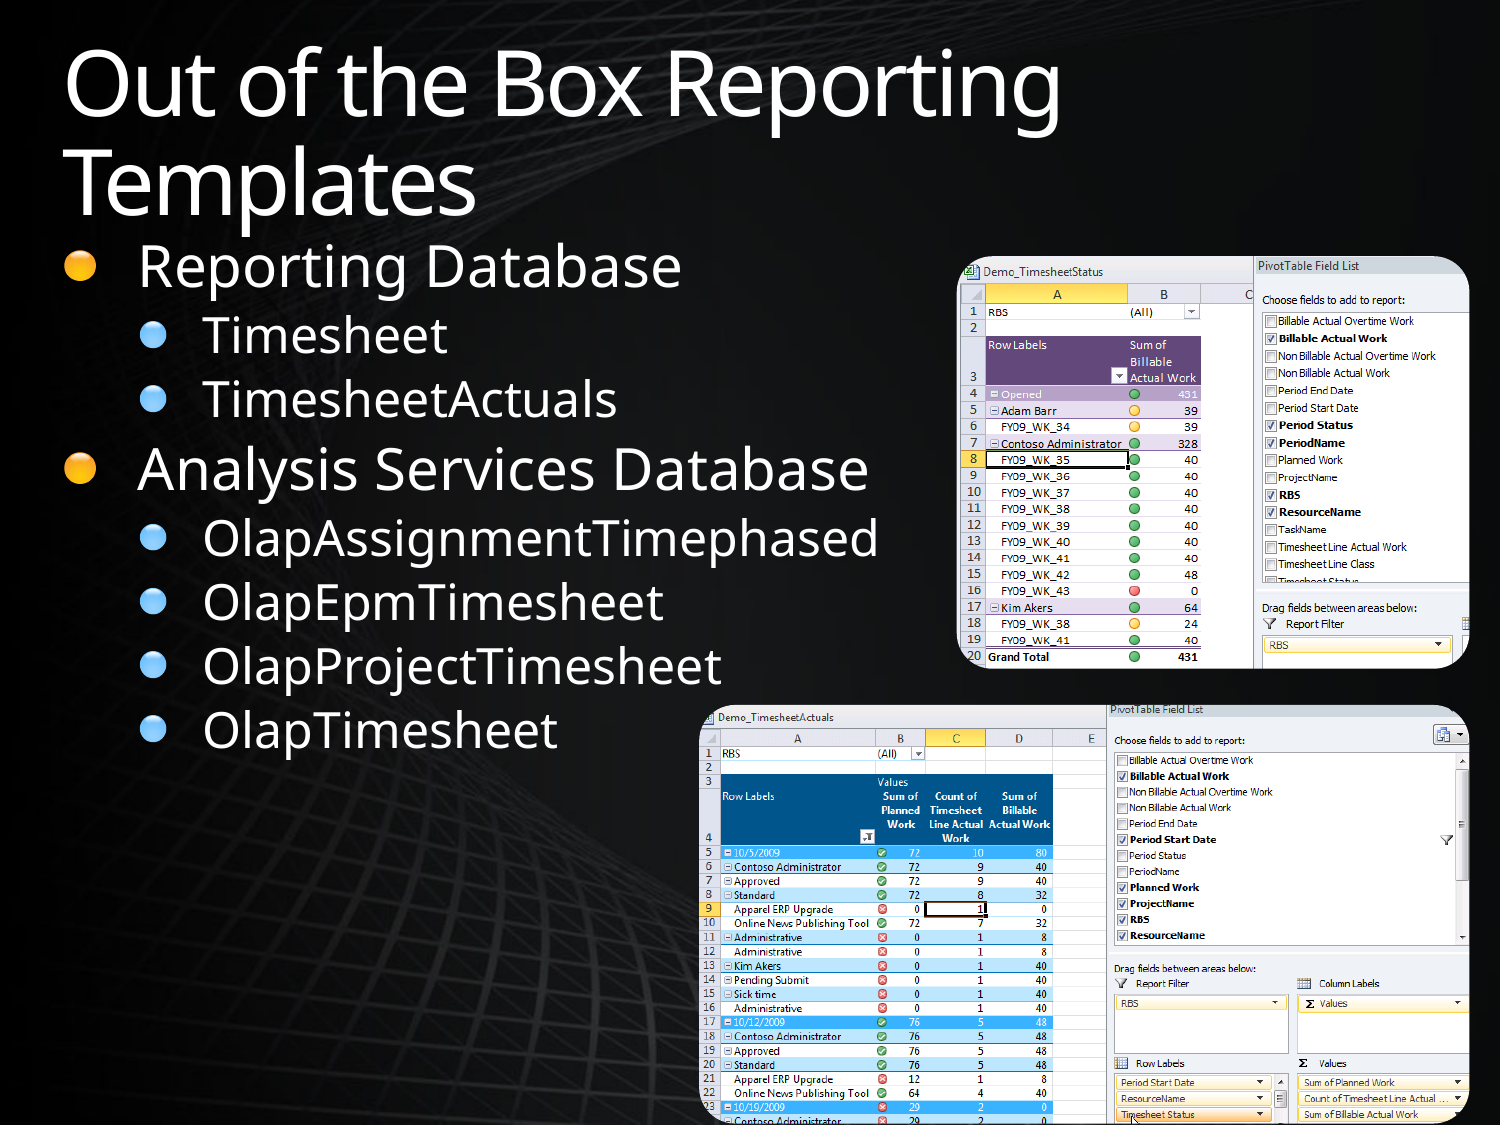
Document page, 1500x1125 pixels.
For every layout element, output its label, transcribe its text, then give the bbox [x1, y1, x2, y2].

picture [0, 0, 1500, 1125]
title Out of the Box Reporting Templates [62, 37, 1438, 138]
list Reporting Database Timesheet TimesheetActuals Analysis Services Database OlapAssignmentTimephased OlapEpmTimesheet OlapProjectTimesheet OlapTimesheet [62, 237, 1438, 790]
